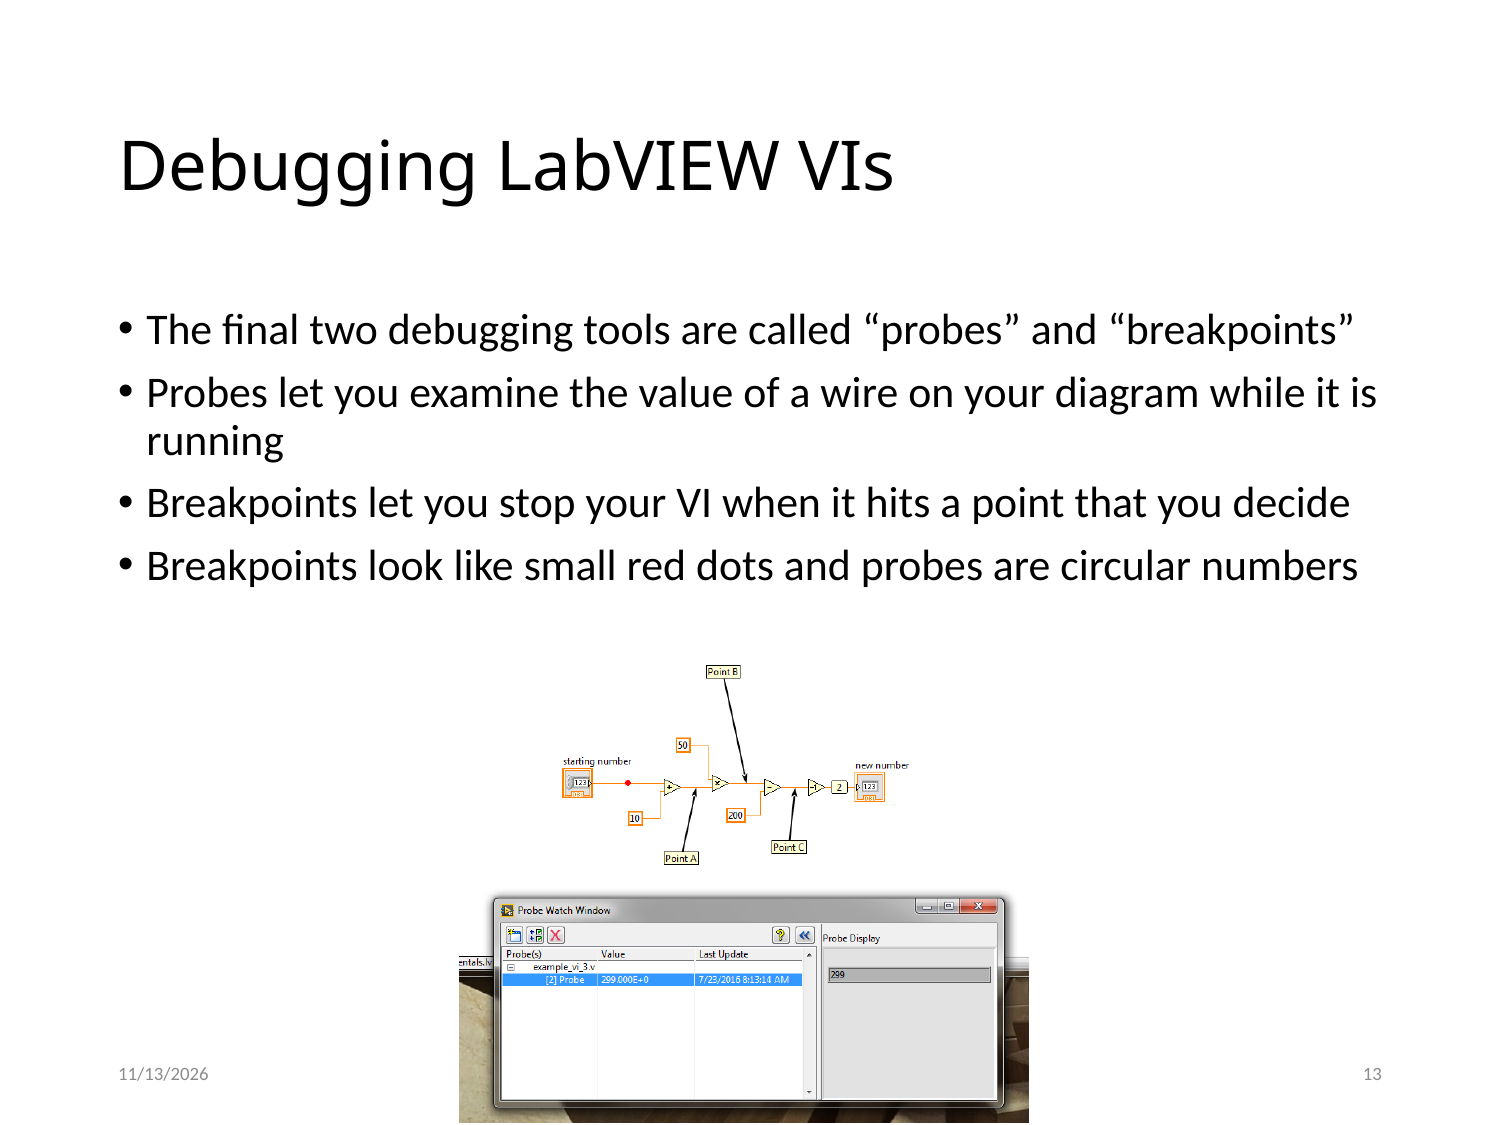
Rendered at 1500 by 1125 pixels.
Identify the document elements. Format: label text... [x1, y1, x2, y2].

list The final two debugging tools are called “probes” and “breakpoints” Probes let you examine the value of a wire on your diagram while it is running Breakpoints let you stop your VI when it hits a point that you decide Breakpoints look like small red dots and probes are circular numbers [103, 299, 1397, 1014]
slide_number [103, 1042, 441, 1103]
title Debugging LabVIEW VIs [103, 59, 1397, 278]
picture [459, 631, 1029, 1123]
slide_number 13 [1059, 1042, 1397, 1103]
